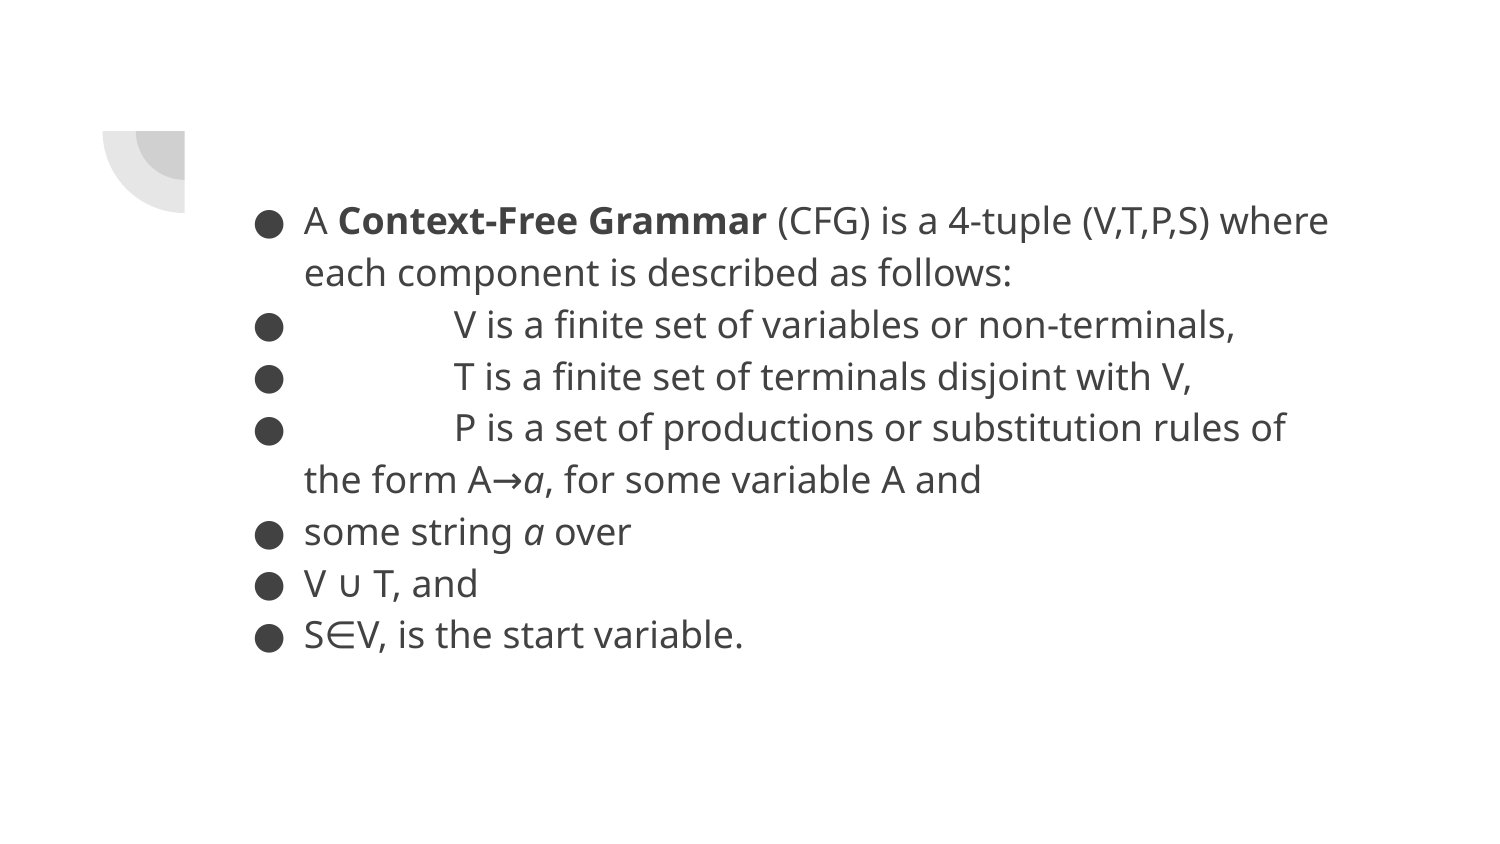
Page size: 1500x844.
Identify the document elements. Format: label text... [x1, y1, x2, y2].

list A Context-Free Grammar (CFG) is a 4-tuple (V,T,P,S) where each component is described as follows: V is a finite set of variables or non-terminals, T is a finite set of terminals disjoint with V, P is a set of productions or substitution rules of the form A→a, for some variable A and some string a over V ∪ T, and S∈V, is the start variable. [213, 175, 1368, 774]
